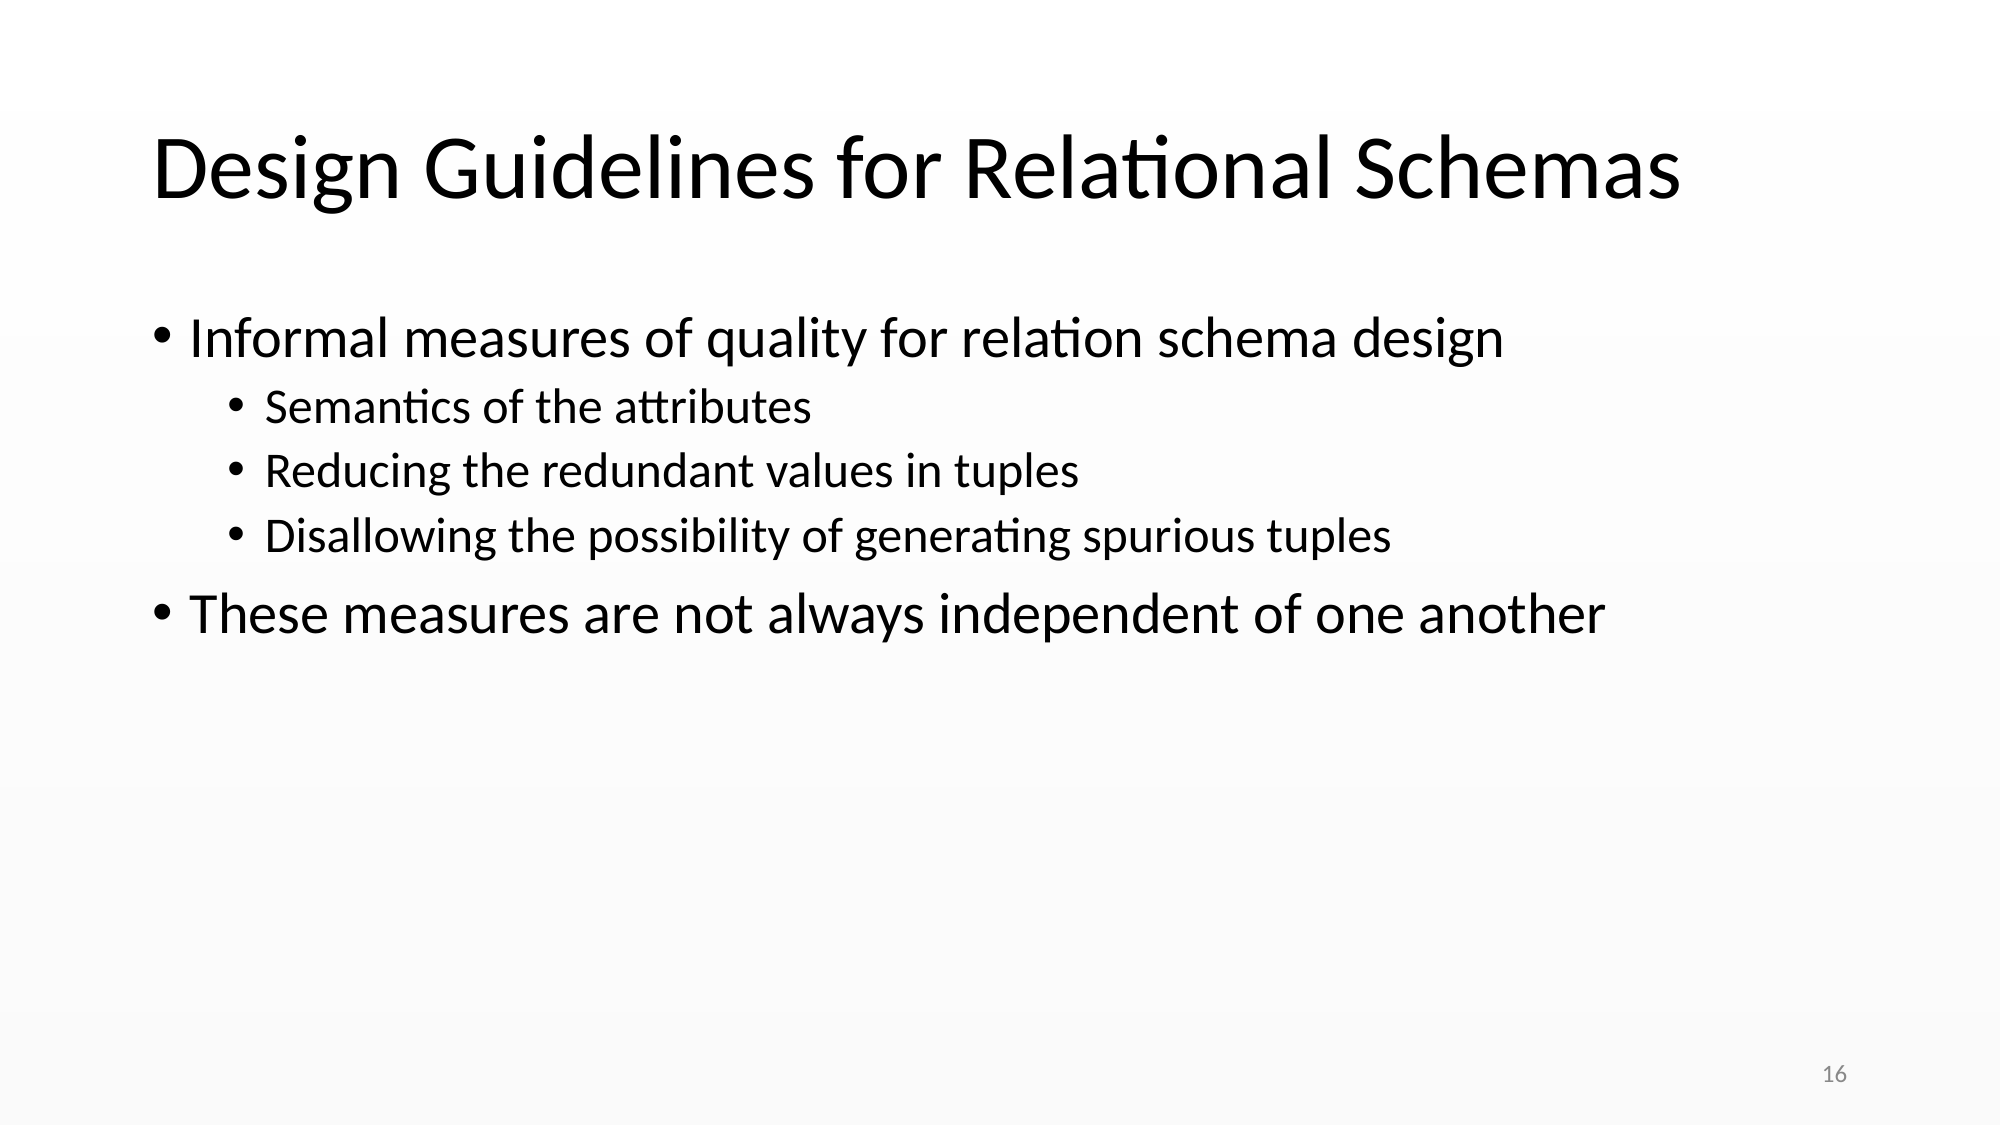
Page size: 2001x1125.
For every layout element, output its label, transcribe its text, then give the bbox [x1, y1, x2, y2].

list Informal measures of quality for relation schema design Semantics of the attributes Reducing the redundant values in tuples Disallowing the possibility of generating spurious tuples These measures are not always independent of one another [137, 299, 1863, 1014]
title Design Guidelines for Relational Schemas [137, 59, 1863, 278]
slide_number ‹#› [1412, 1042, 1863, 1103]
